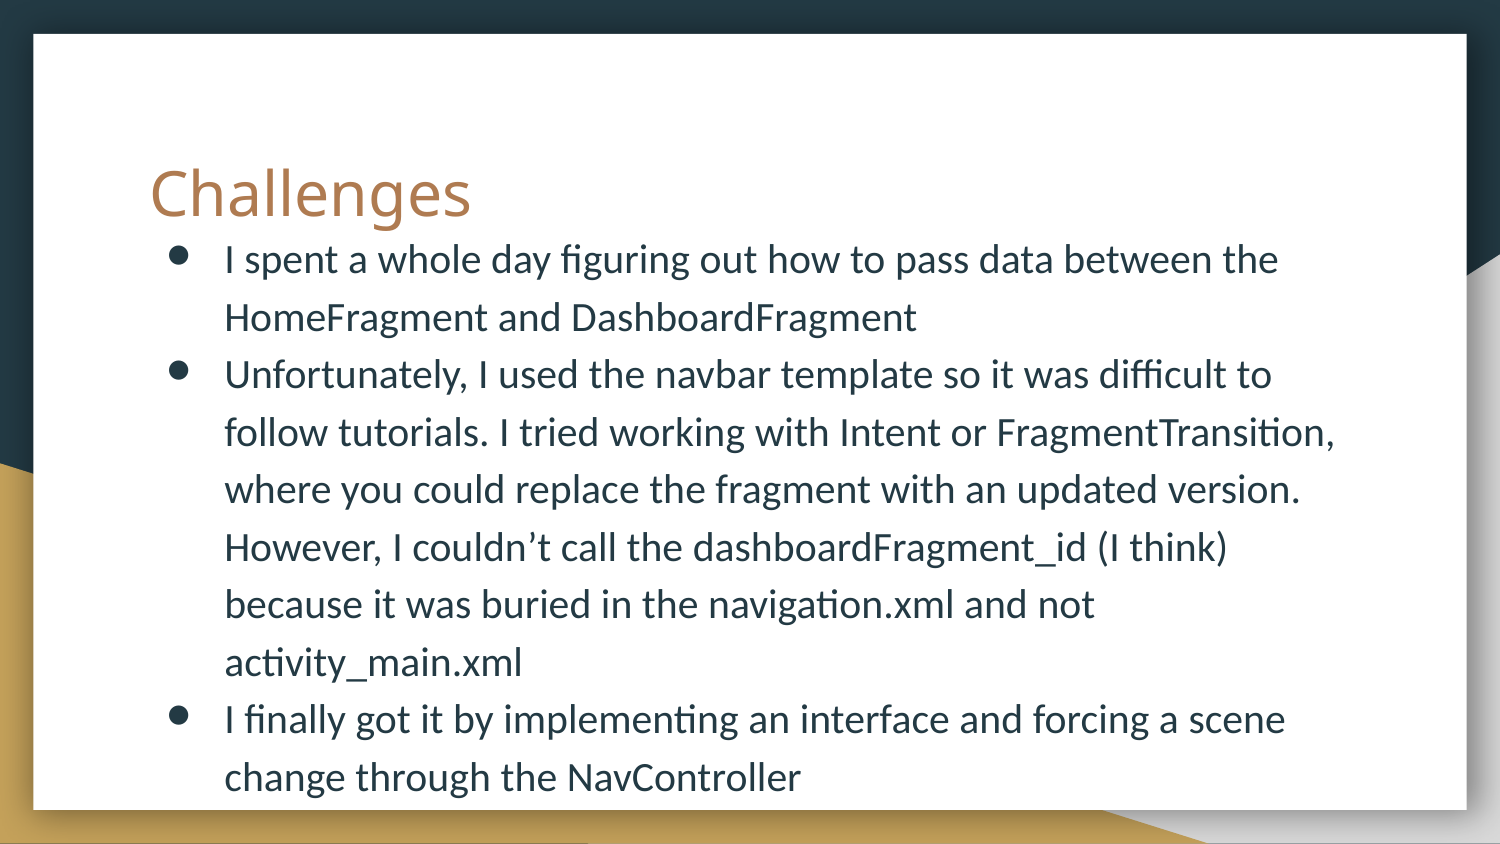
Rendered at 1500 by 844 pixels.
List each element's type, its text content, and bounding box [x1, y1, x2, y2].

title Challenges [134, 138, 1366, 209]
list I spent a whole day figuring out how to pass data between the HomeFragment and DashboardFragment Unfortunately, I used the navbar template so it was difficult to follow tutorials. I tried working with Intent or FragmentTransition, where you could replace the fragment with an updated version. However, I couldn’t call the dashboardFragment_id (I think) because it was buried in the navigation.xml and not activity_main.xml I finally got it by implementing an interface and forcing a scene change through the NavController [134, 209, 1366, 806]
